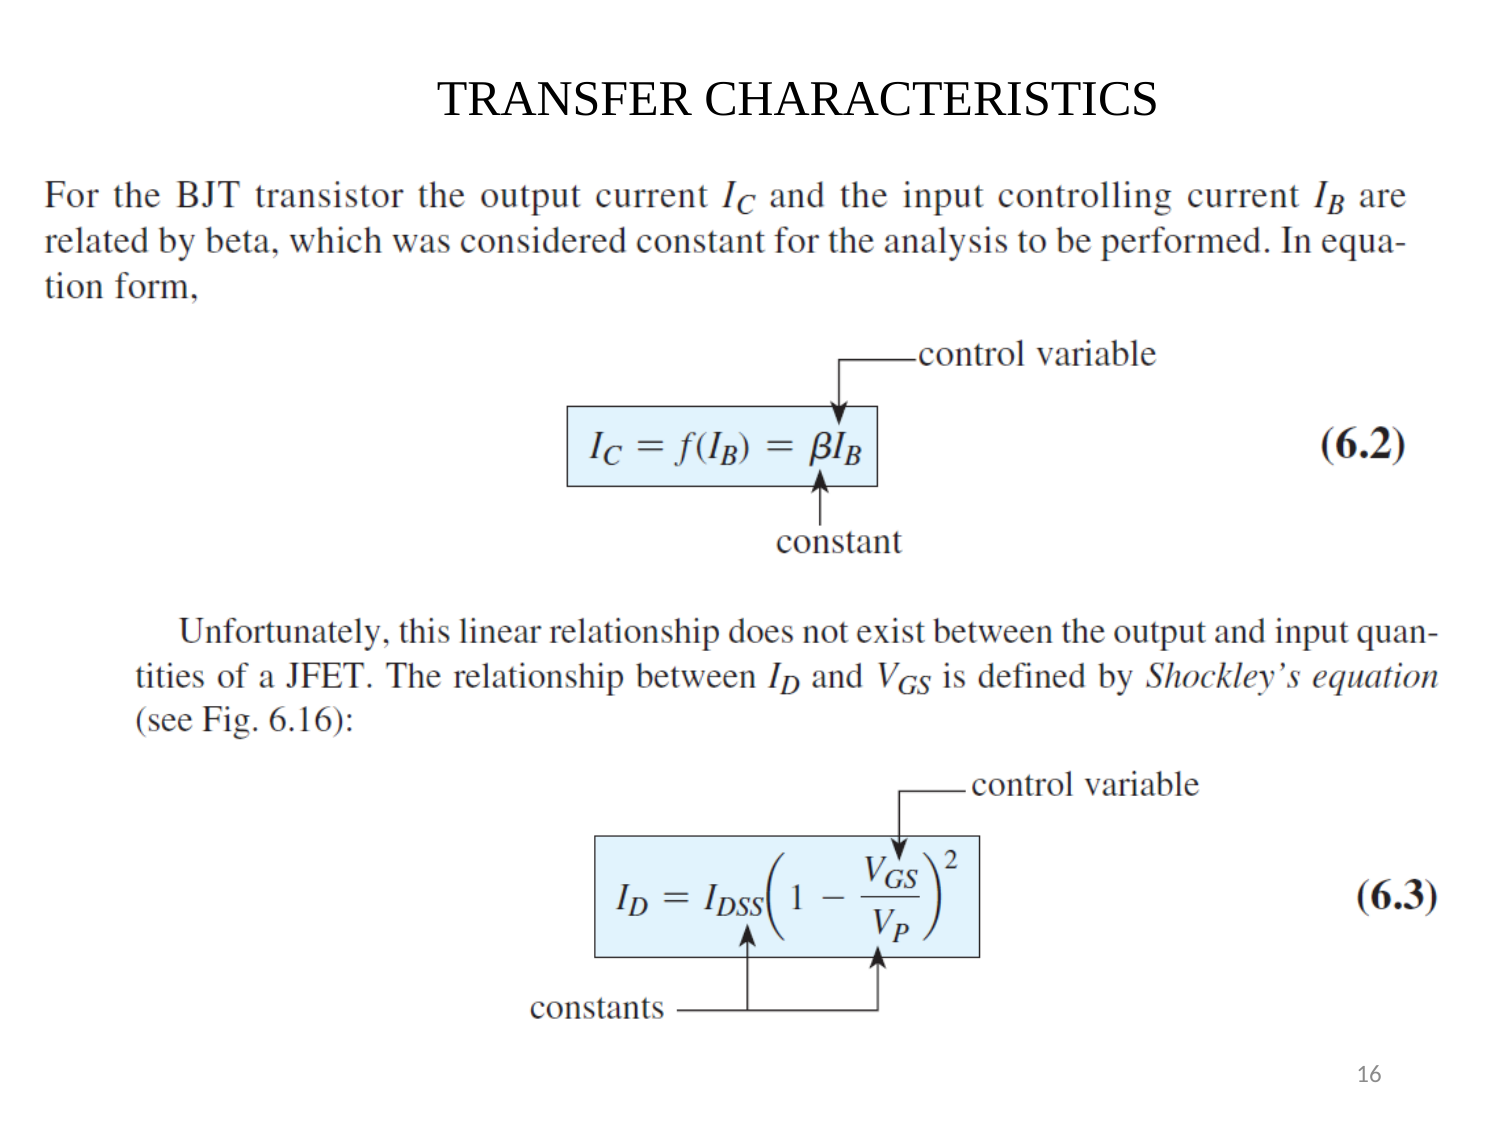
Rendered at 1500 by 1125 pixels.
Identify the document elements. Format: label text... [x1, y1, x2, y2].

slide_number 16 [1059, 1042, 1397, 1103]
text_box TRANSFER CHARACTERISTICS [422, 58, 1174, 133]
picture [119, 614, 1477, 1034]
picture [29, 173, 1436, 561]
